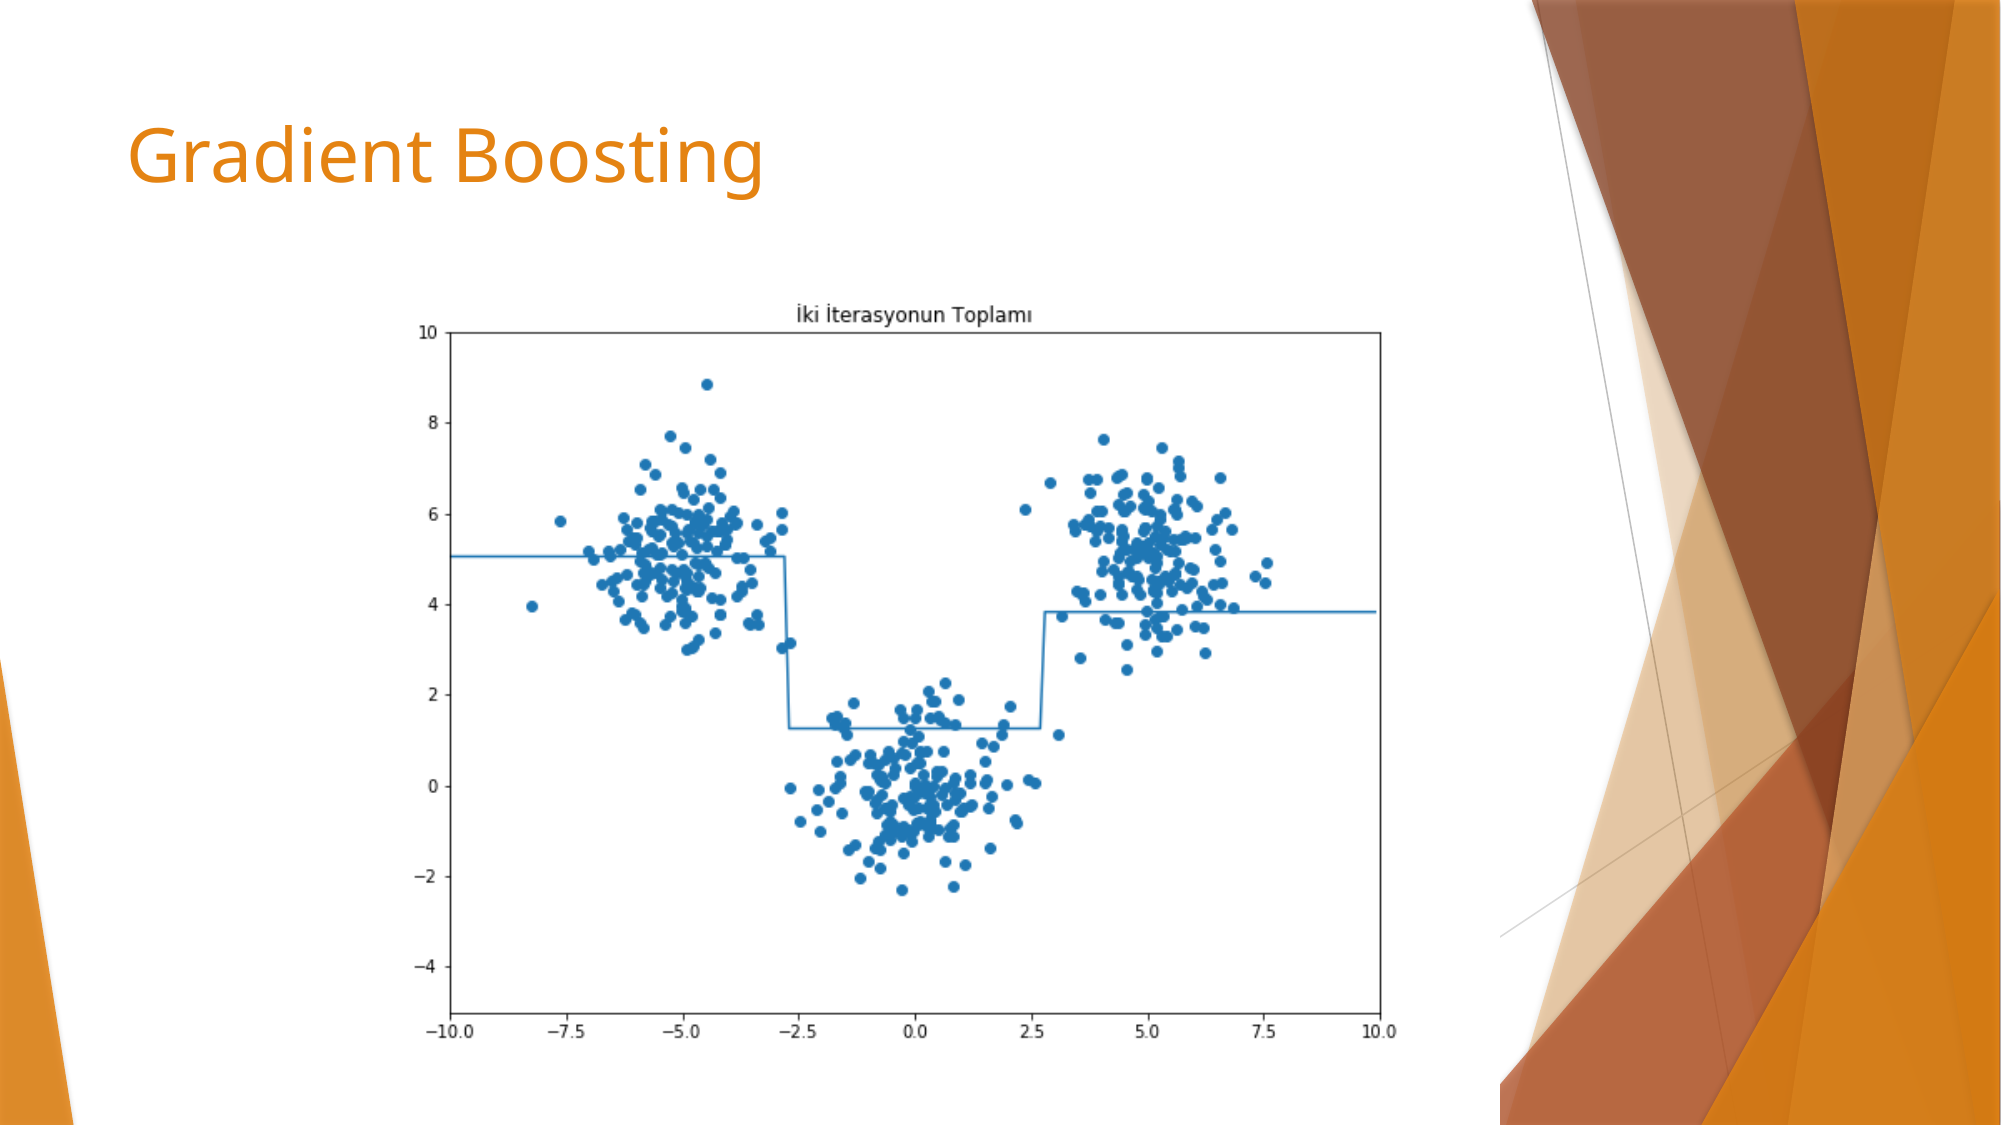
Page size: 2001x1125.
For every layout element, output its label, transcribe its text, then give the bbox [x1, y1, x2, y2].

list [299, 224, 1501, 1125]
title Gradient Boosting [111, 99, 1522, 317]
